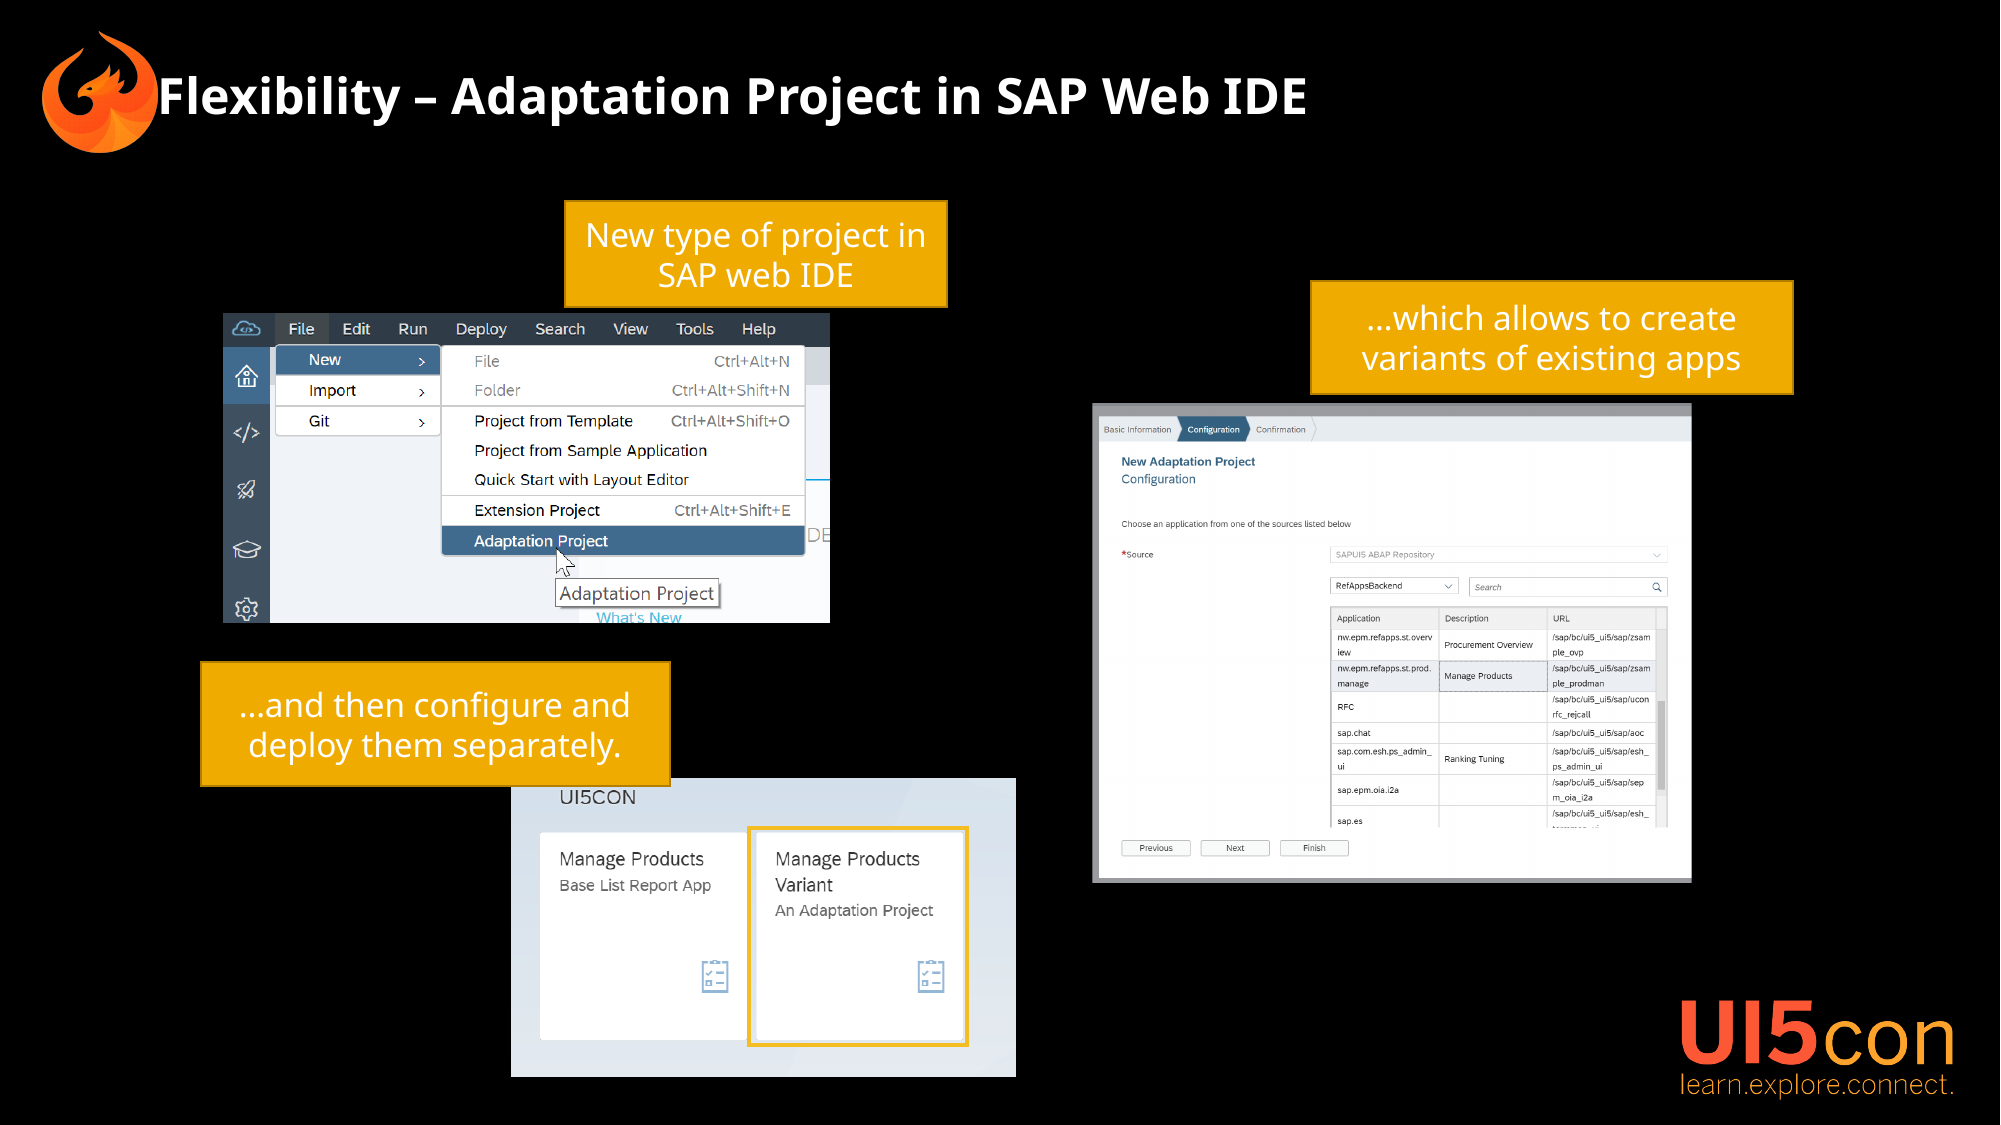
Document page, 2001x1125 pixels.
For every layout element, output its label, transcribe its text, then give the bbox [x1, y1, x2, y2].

text_box Flexibility – Adaptation Project in SAP Web IDE [0, 0, 2001, 191]
text_box New type of project in SAP web IDE [564, 200, 948, 308]
picture [511, 778, 1016, 1077]
text_box …and then configure and deploy them separately. [200, 661, 671, 787]
picture [1092, 403, 1692, 883]
text_box …which allows to create variants of existing apps [1310, 280, 1794, 395]
picture [221, 313, 830, 623]
picture [1660, 985, 1973, 1107]
